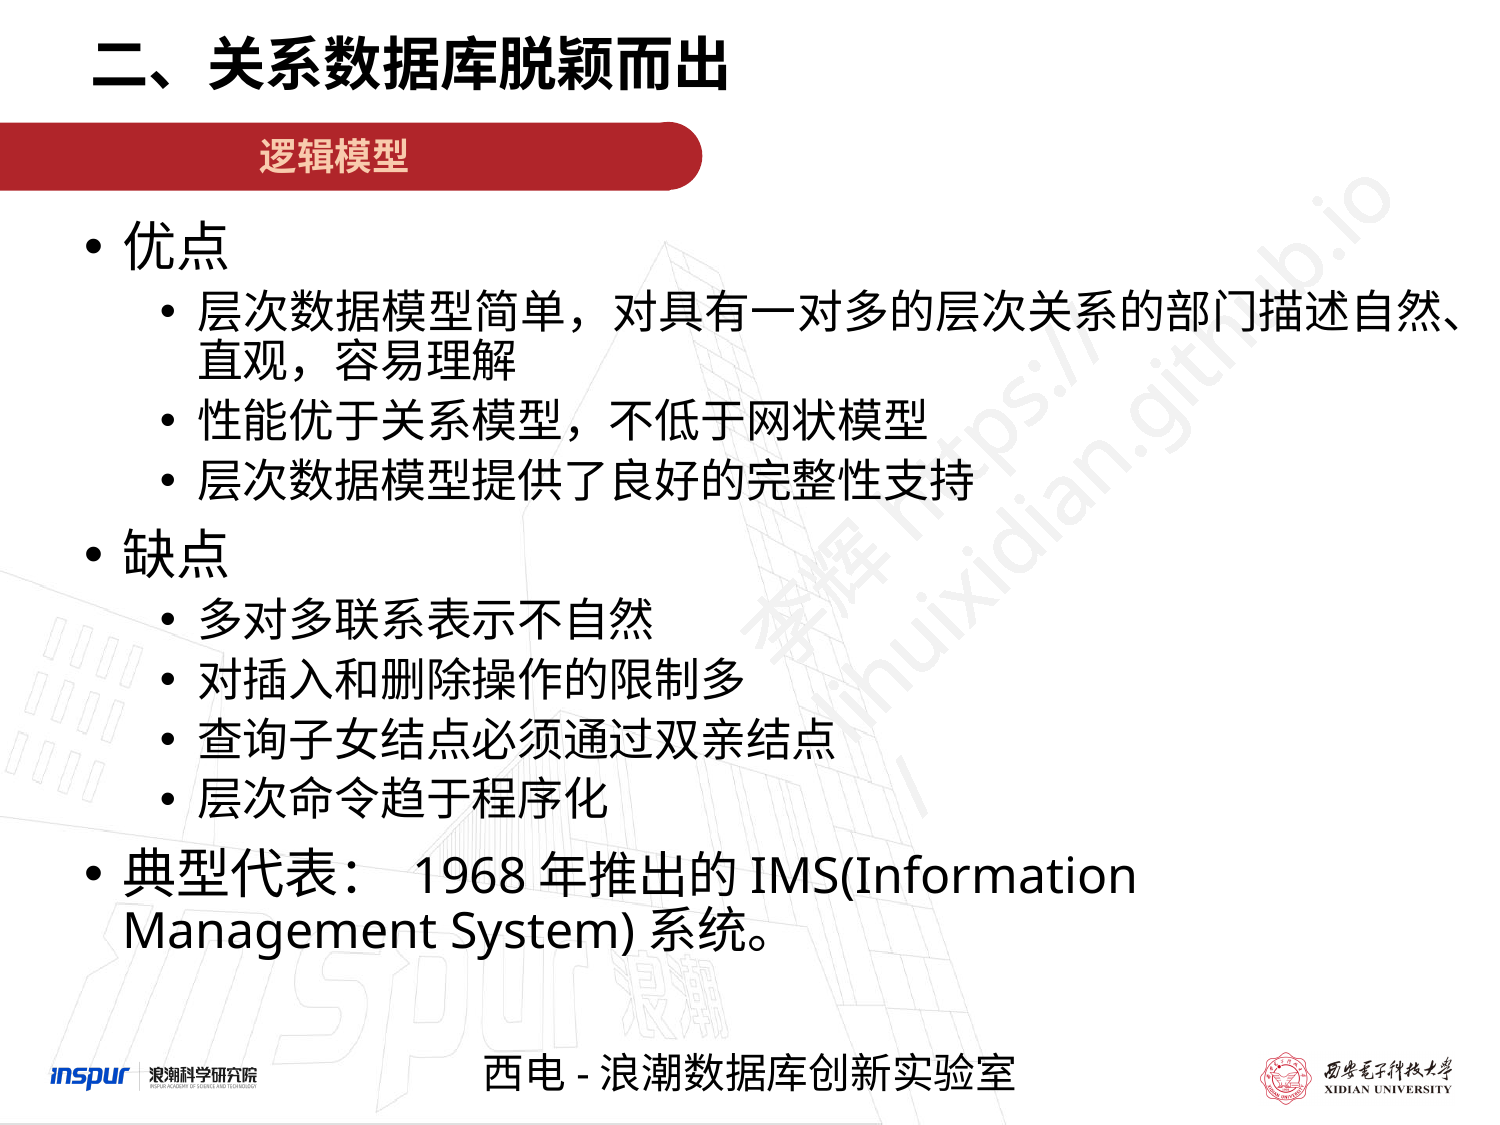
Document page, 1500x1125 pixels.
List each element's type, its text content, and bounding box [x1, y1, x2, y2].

text_box 逻辑模型 [0, 125, 670, 186]
text_box [0, 186, 670, 191]
picture [0, 0, 1500, 1125]
text_box [670, 126, 703, 190]
text_box 优点 层次数据模型简单，对具有一对多的层次关系的部门描述自然、直观，容易理解 性能优于关系模型，不低于网状模型 层次数据模型提供了良好的完整性支持 缺点 多对多联系表示不自然 对插入和删除操作的限制多 查询子女结点必须通过双亲结点 层次命令趋于程序化 典型代表： 1968年推出的IMS(Information Management System)系统。 [70, 212, 1458, 1113]
text_box 二、关系数据库脱颖而出 [76, 28, 1171, 126]
